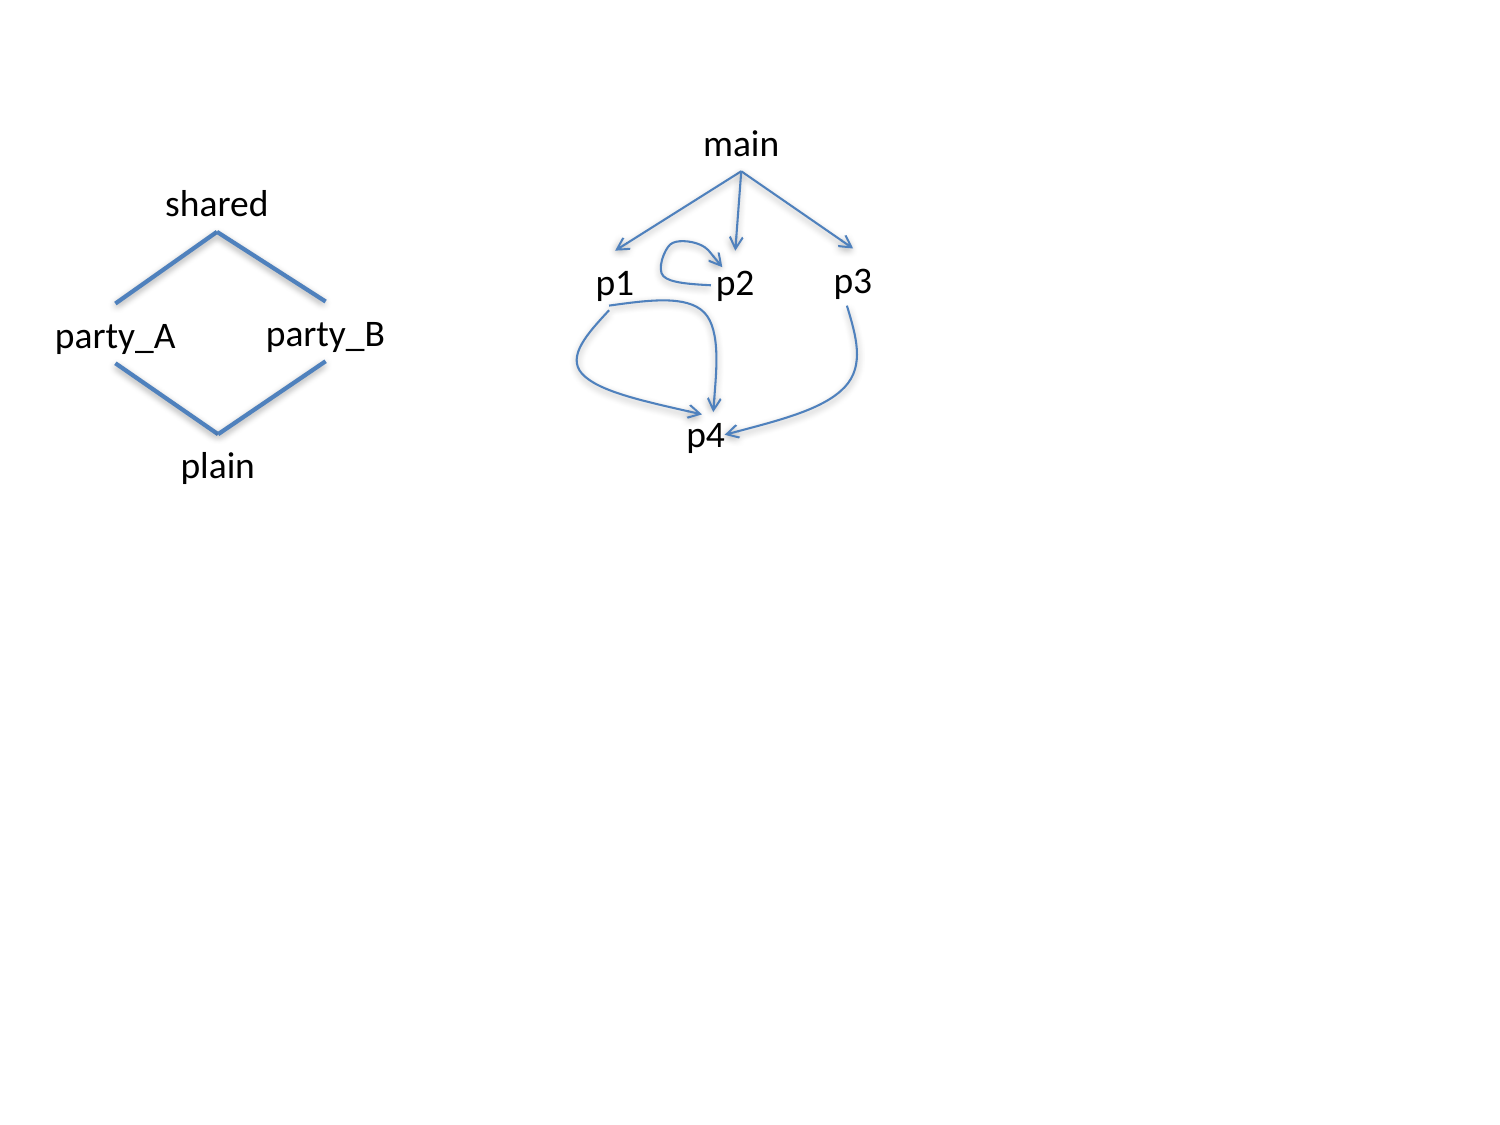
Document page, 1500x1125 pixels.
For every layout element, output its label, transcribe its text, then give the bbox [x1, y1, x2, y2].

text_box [742, 171, 854, 249]
text_box p3 [818, 248, 888, 309]
text_box [658, 260, 723, 288]
text_box shared [150, 172, 284, 231]
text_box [217, 361, 326, 435]
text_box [216, 232, 326, 302]
text_box plain [165, 442, 271, 494]
text_box p2 [701, 257, 770, 311]
text_box p1 [580, 250, 650, 311]
text_box p4 [671, 402, 741, 463]
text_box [115, 363, 214, 435]
text_box [574, 310, 702, 419]
text_box party_B [250, 301, 401, 362]
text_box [614, 171, 734, 251]
text_box [608, 298, 722, 413]
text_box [115, 232, 215, 304]
text_box [724, 305, 860, 439]
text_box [735, 171, 742, 251]
text_box main [688, 111, 795, 170]
text_box party_A [40, 303, 191, 364]
